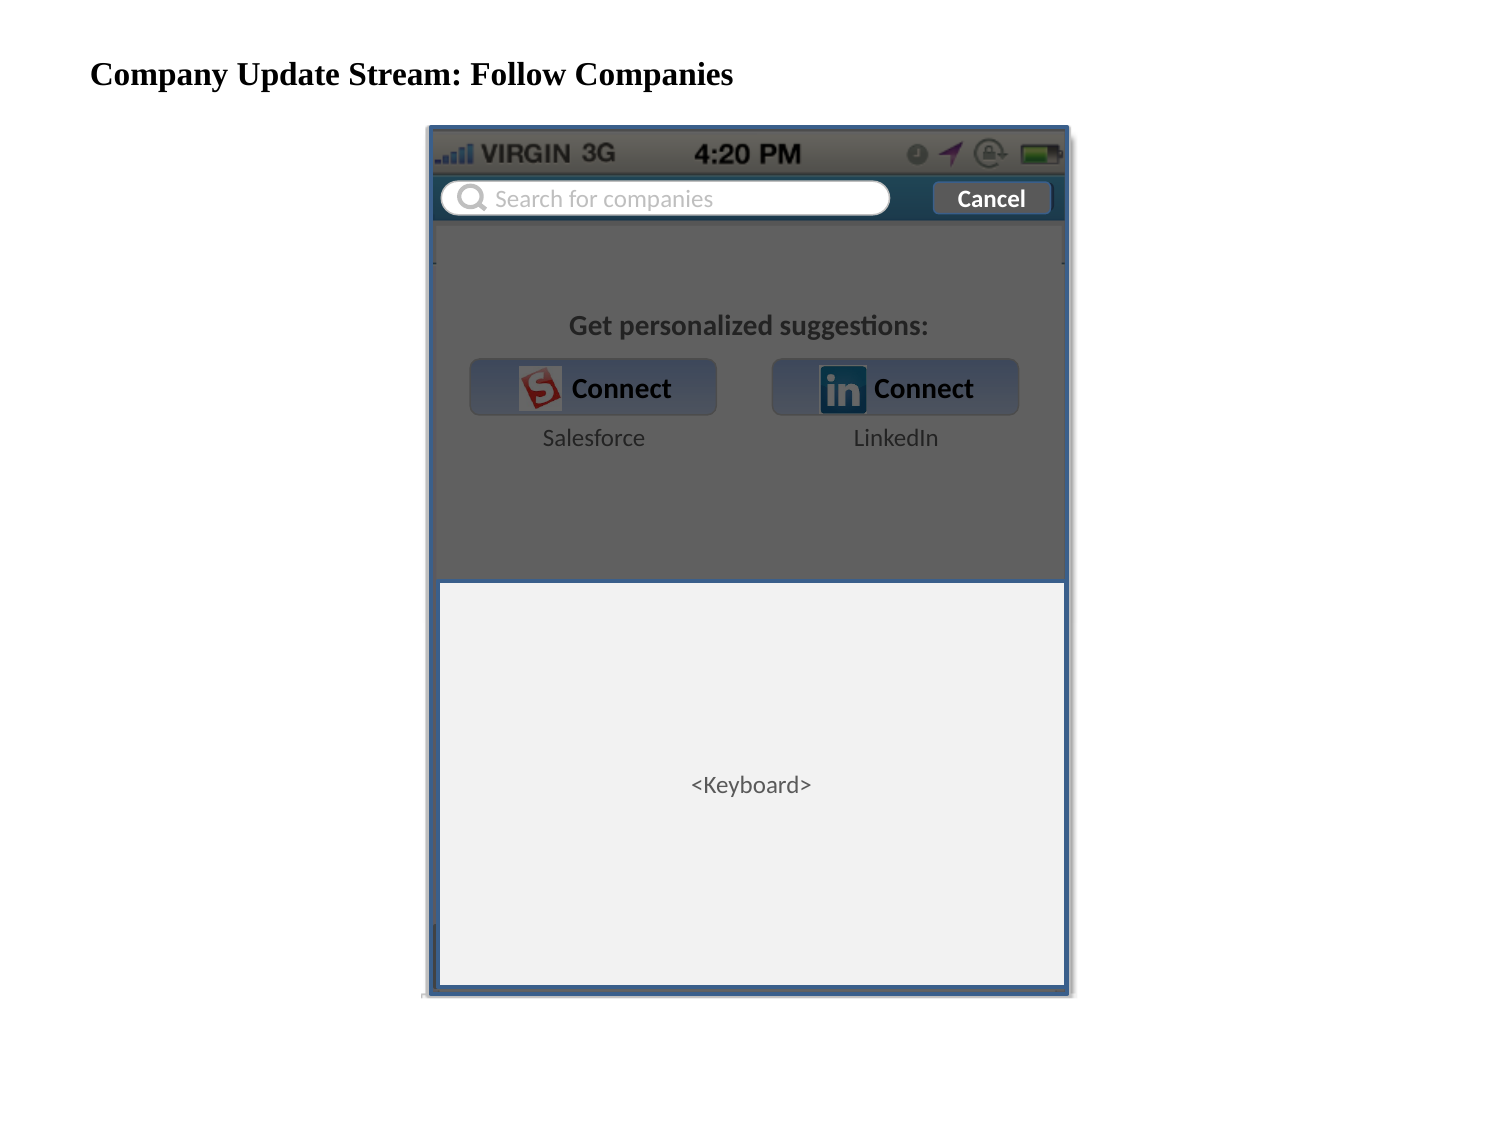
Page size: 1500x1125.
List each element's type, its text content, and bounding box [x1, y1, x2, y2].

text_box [478, 203, 486, 210]
picture [421, 123, 1079, 1000]
text_box Company Update Stream: Follow Companies [75, 45, 775, 101]
